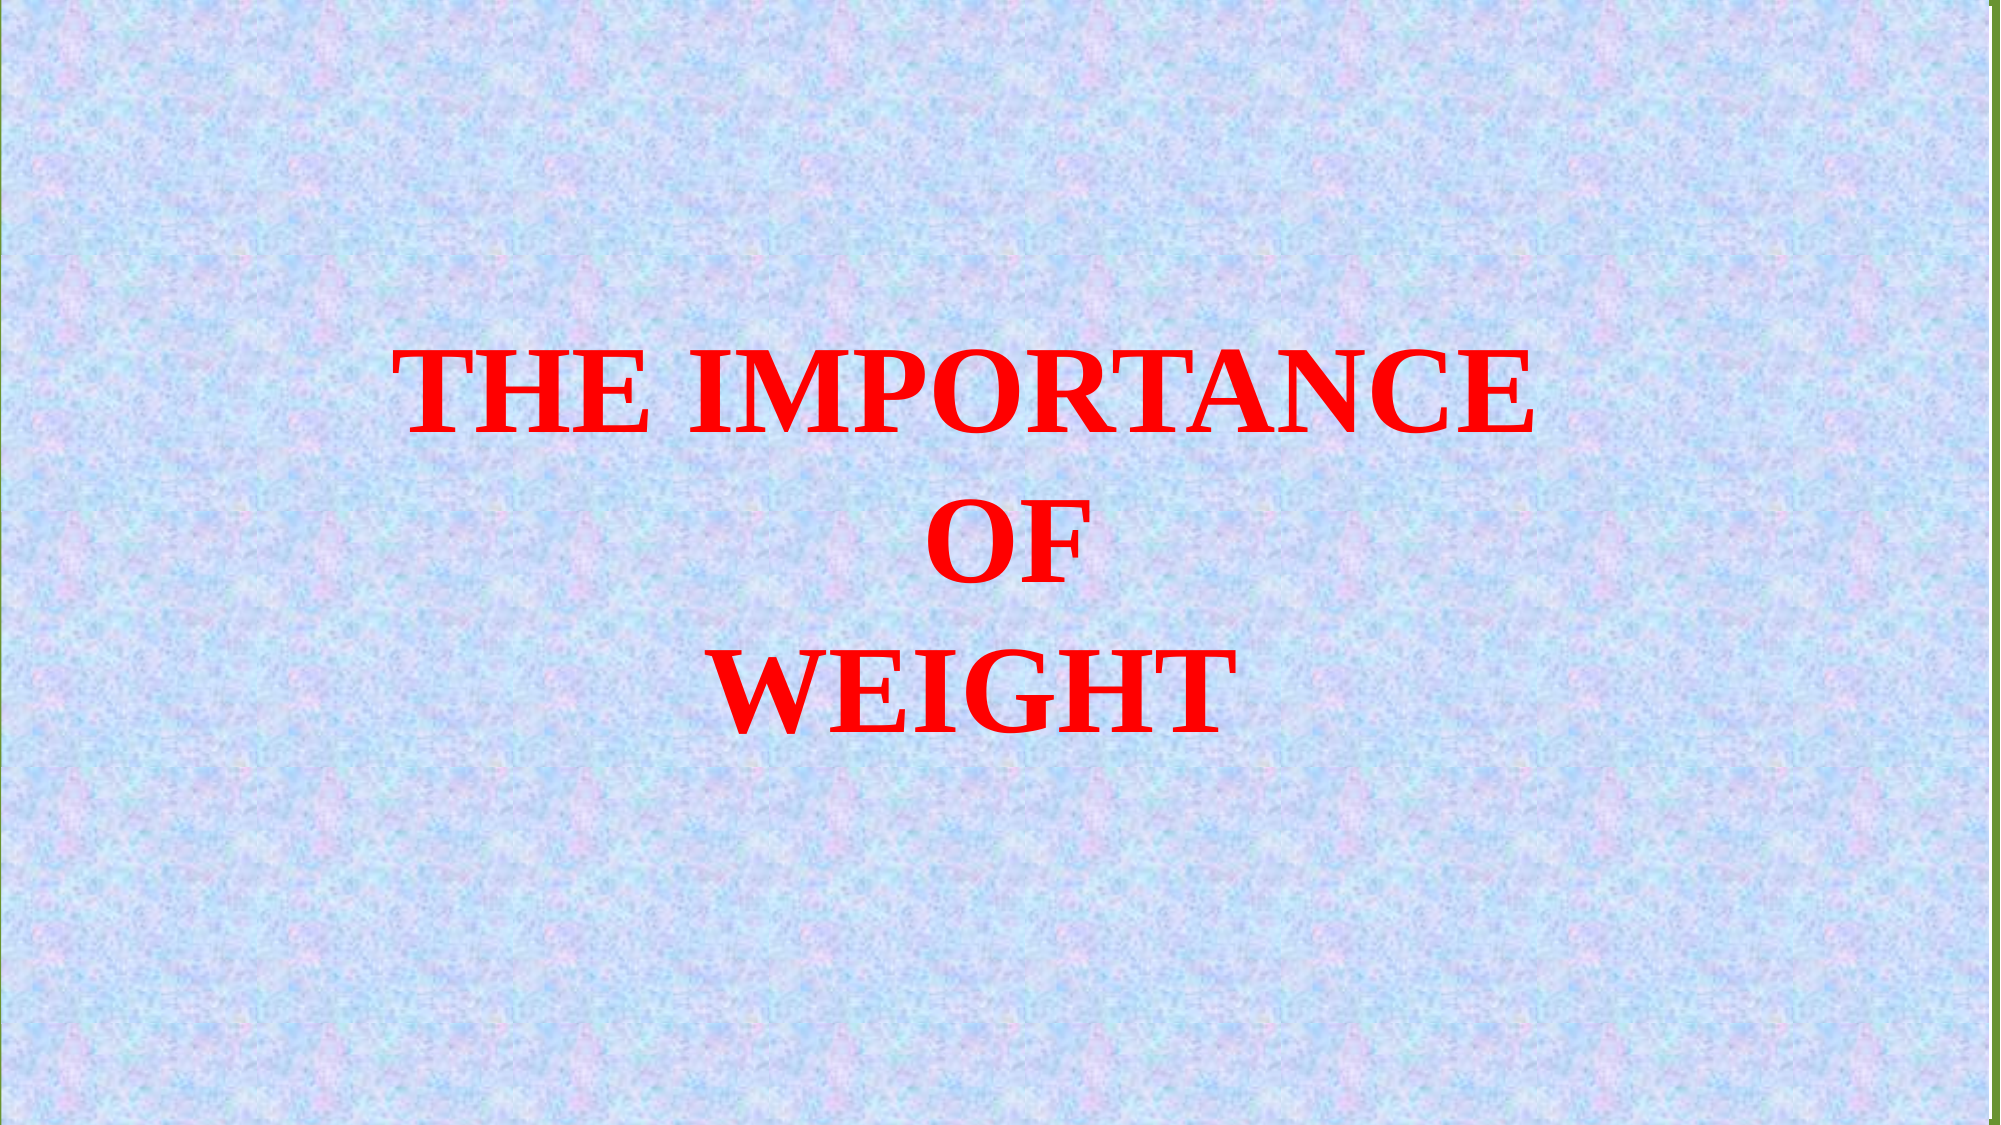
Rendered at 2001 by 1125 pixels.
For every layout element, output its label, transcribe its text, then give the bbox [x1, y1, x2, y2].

text_box THE IMPORTANCE OF WEIGHT [1, 0, 1989, 1125]
text_box [1989, 0, 2000, 1125]
